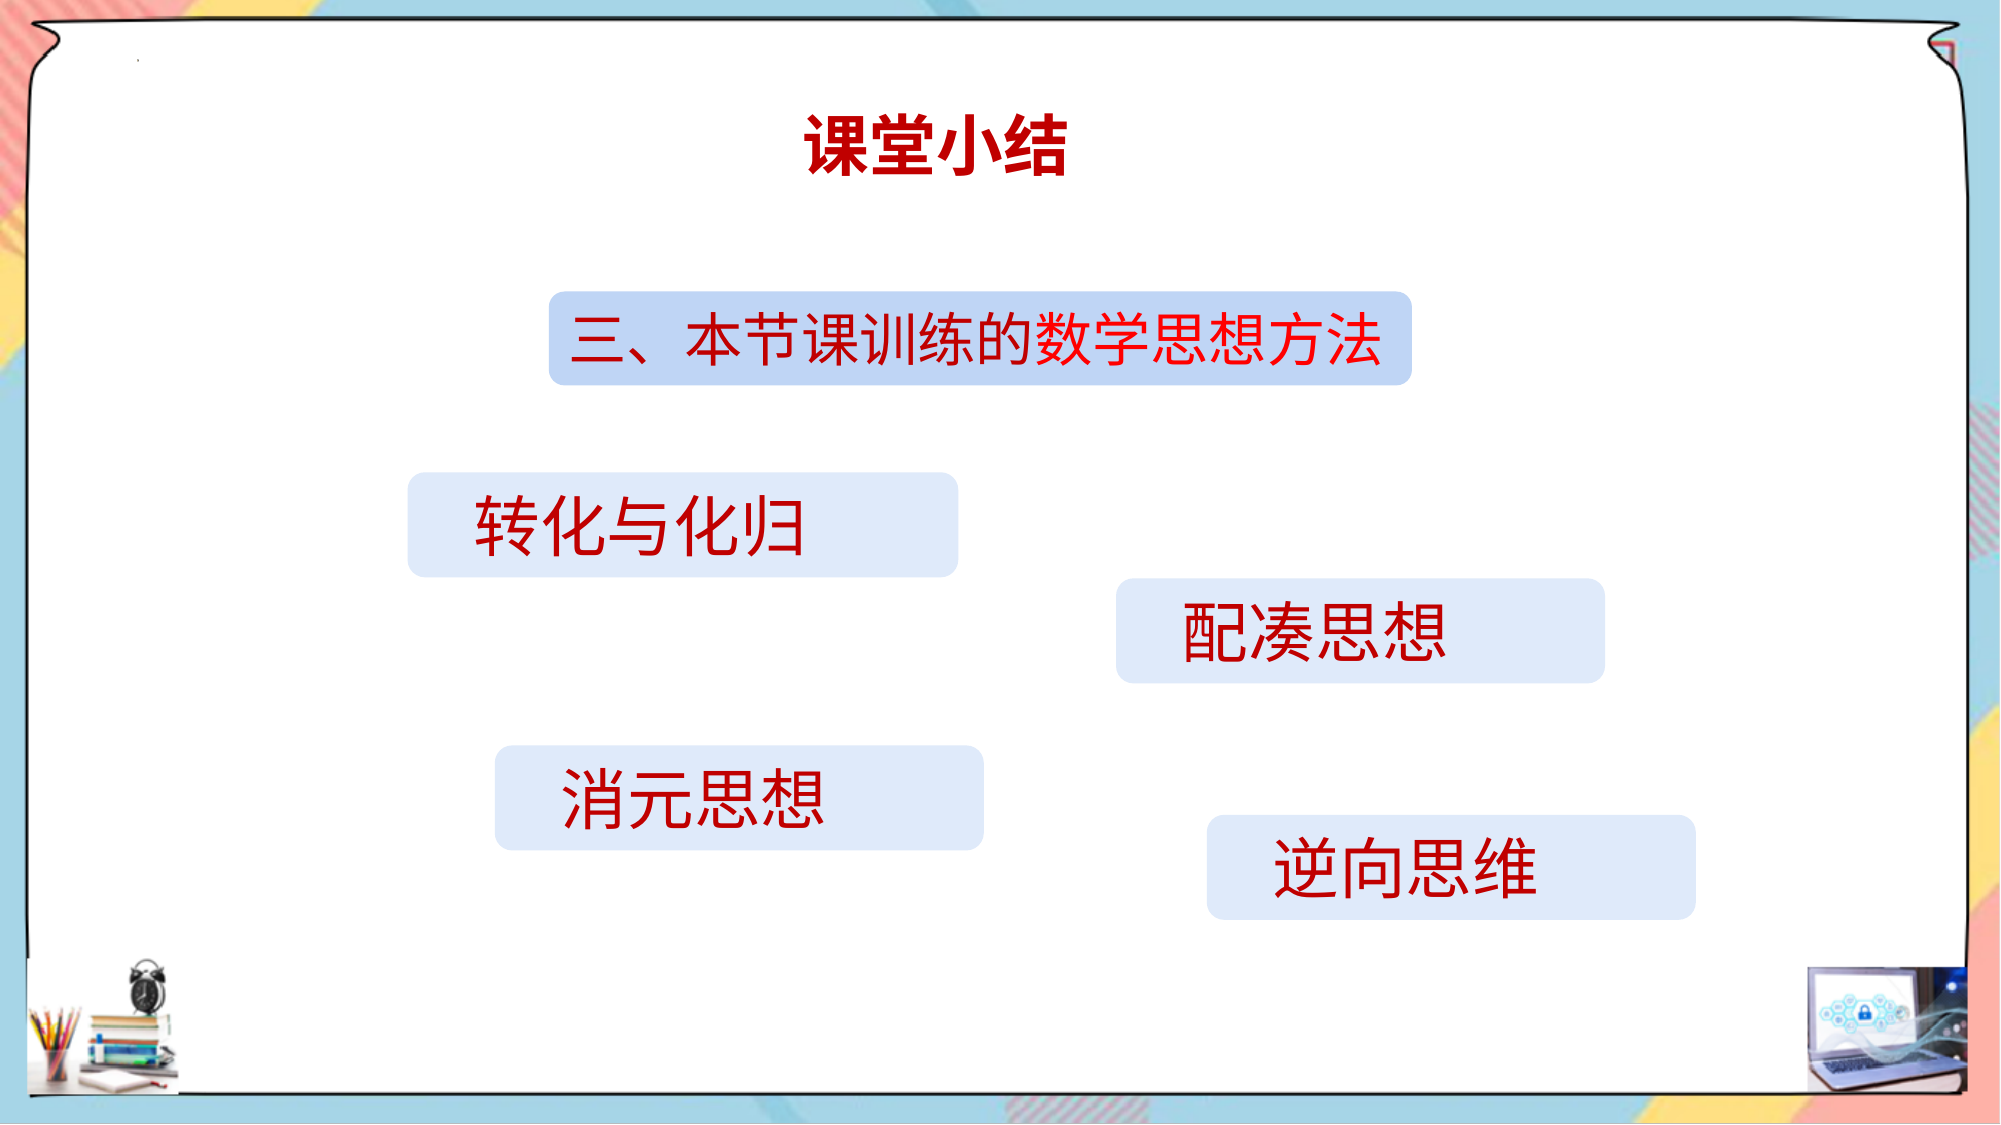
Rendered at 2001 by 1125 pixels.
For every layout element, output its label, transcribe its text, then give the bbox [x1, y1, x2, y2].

text_box 消元思想 [494, 745, 984, 851]
text_box 配凑思想 [1116, 578, 1606, 684]
text_box 课堂小结 [788, 96, 1097, 192]
text_box 逆向思维 [1206, 814, 1696, 920]
picture [0, 0, 2001, 1125]
text_box 三、本节课训练的数学思想方法 [548, 291, 1412, 386]
text_box 转化与化归 [407, 472, 959, 578]
